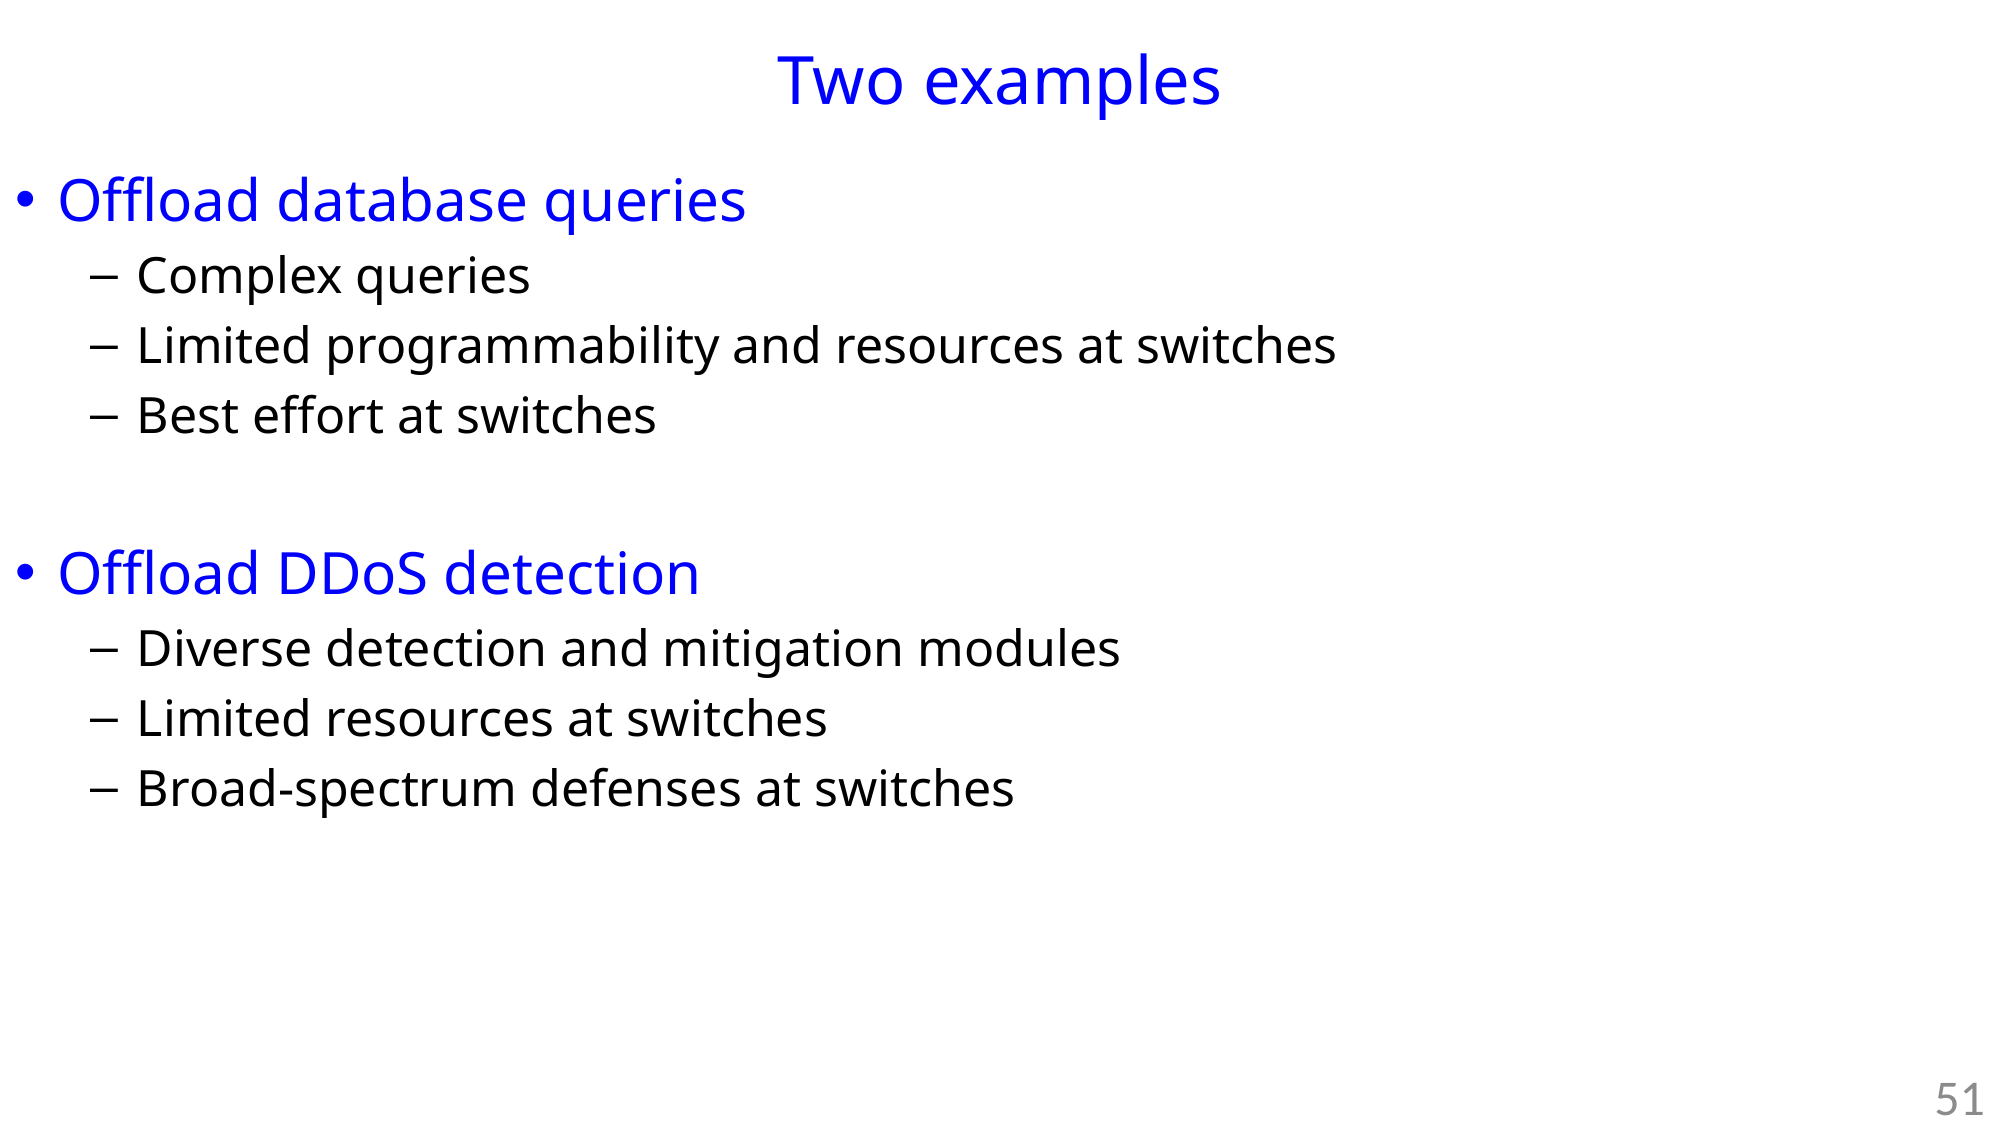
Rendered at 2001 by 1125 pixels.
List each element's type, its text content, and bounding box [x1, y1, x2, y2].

slide_number 51 [1533, 1065, 2000, 1125]
title Two examples [0, 0, 2000, 156]
list Offload database queries Complex queries Limited programmability and resources at switches Best effort at switches Offload DDoS detection Diverse detection and mitigation modules Limited resources at switches Broad-spectrum defenses at switches [0, 156, 2000, 1125]
